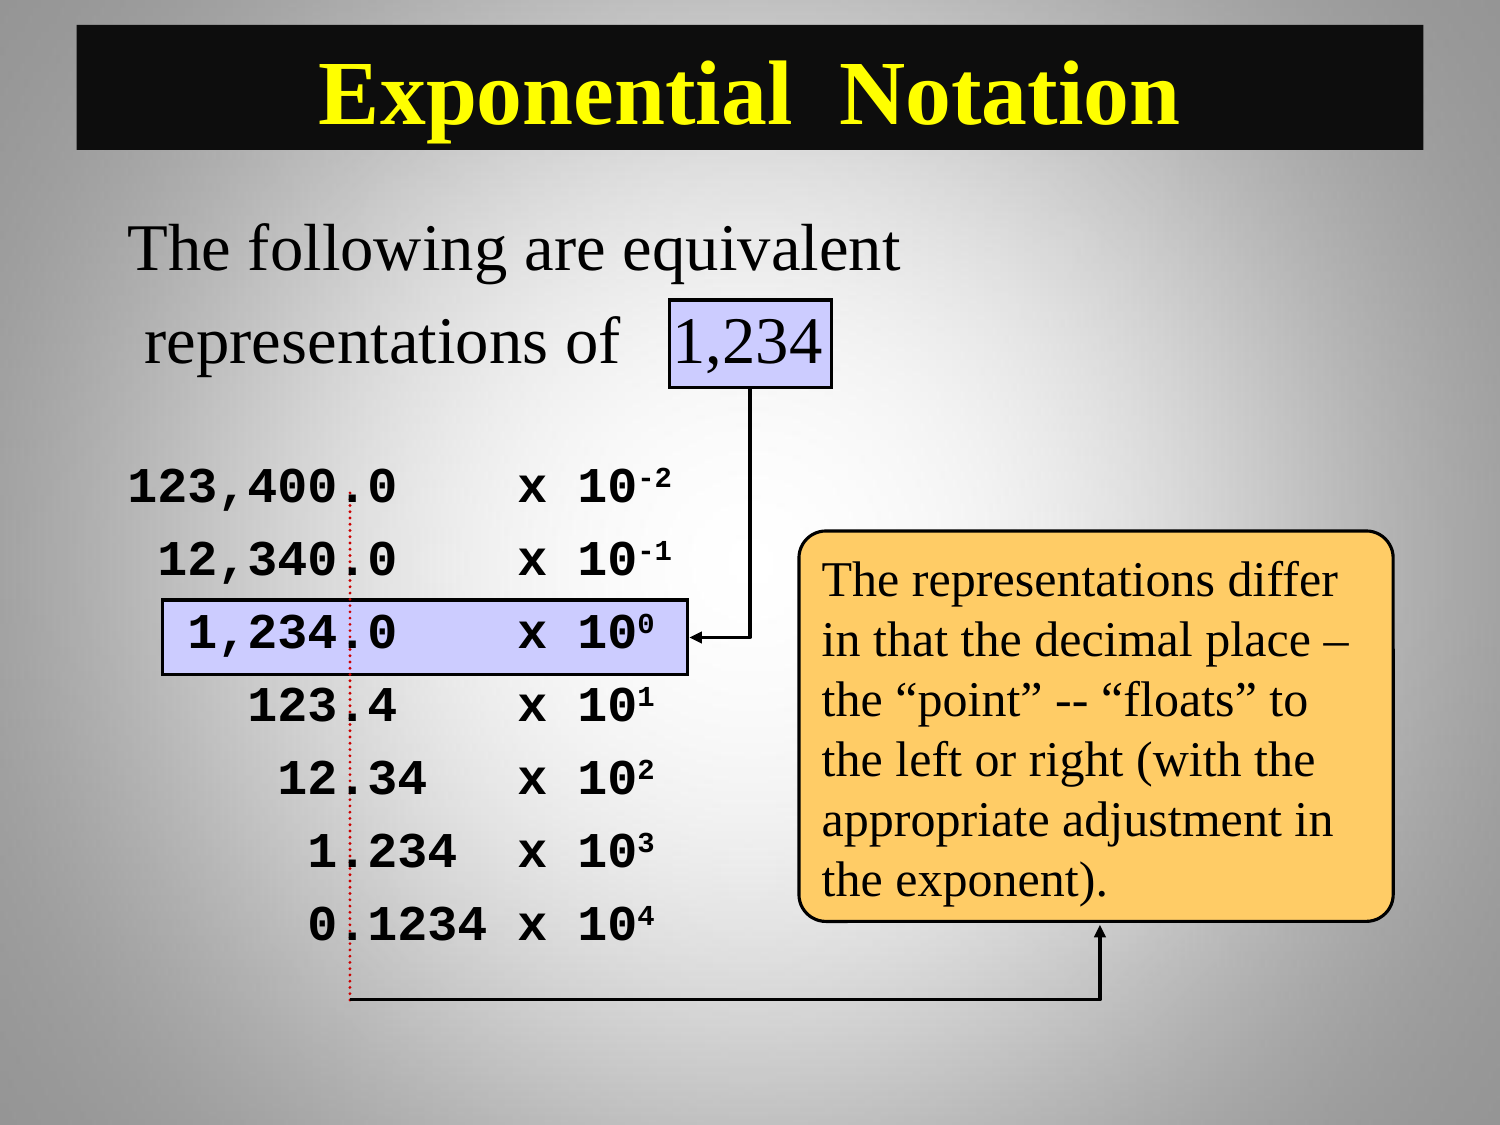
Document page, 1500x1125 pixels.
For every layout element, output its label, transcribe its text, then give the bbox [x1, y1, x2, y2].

title Exponential Notation [76, 24, 1424, 150]
list The following are equivalent representations of 1,234 [112, 196, 1388, 888]
text_box 123,400.0 x 10-2 12,340.0 x 10-1 1,234.0 x 100 123.4 x 101 12.34 x 102 1.234 x 103 0.1234 x 104 [112, 457, 713, 958]
picture [0, 0, 1500, 1125]
text_box [349, 924, 1107, 1001]
text_box The representations differ in that the decimal place – the “point” -- “floats” to the left or right (with the appropriate adjustment in the exponent). [798, 542, 1394, 922]
